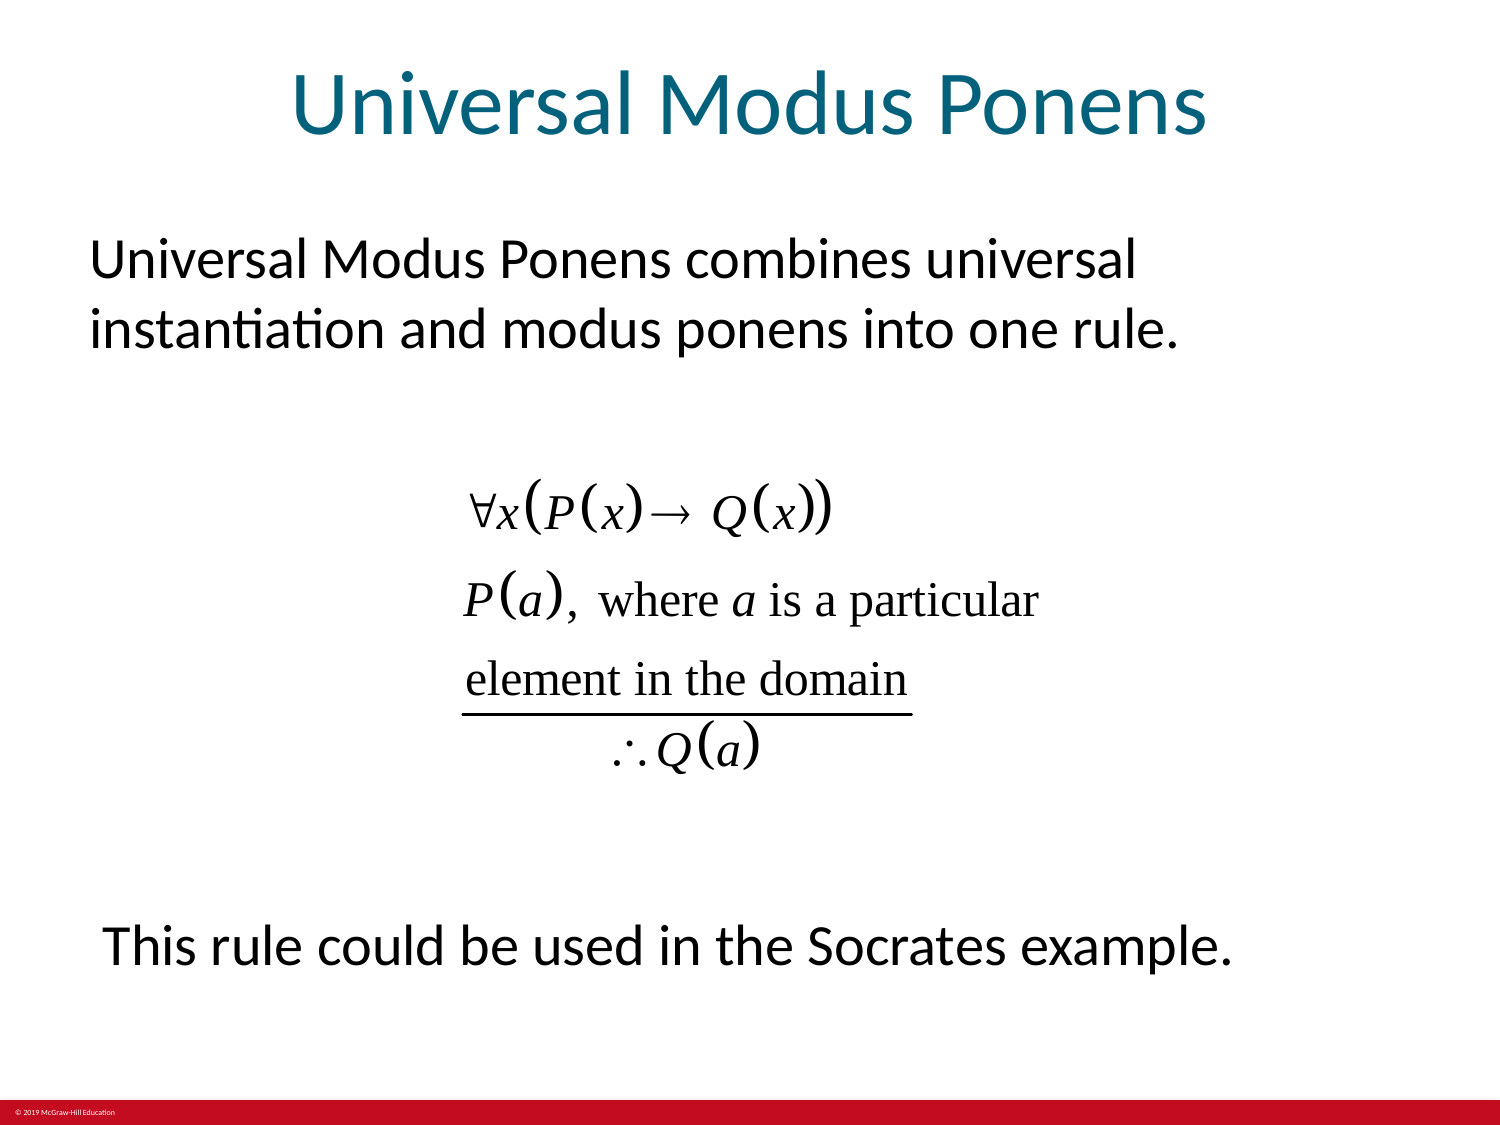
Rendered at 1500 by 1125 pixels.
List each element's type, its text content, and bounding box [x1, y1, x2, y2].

title Universal Modus Ponens [0, 0, 1500, 195]
list This rule could be used in the Socrates example. [75, 900, 1425, 988]
list Universal Modus Ponens combines universal instantiation and modus ponens into one rule. [75, 212, 1425, 363]
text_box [453, 474, 1051, 792]
